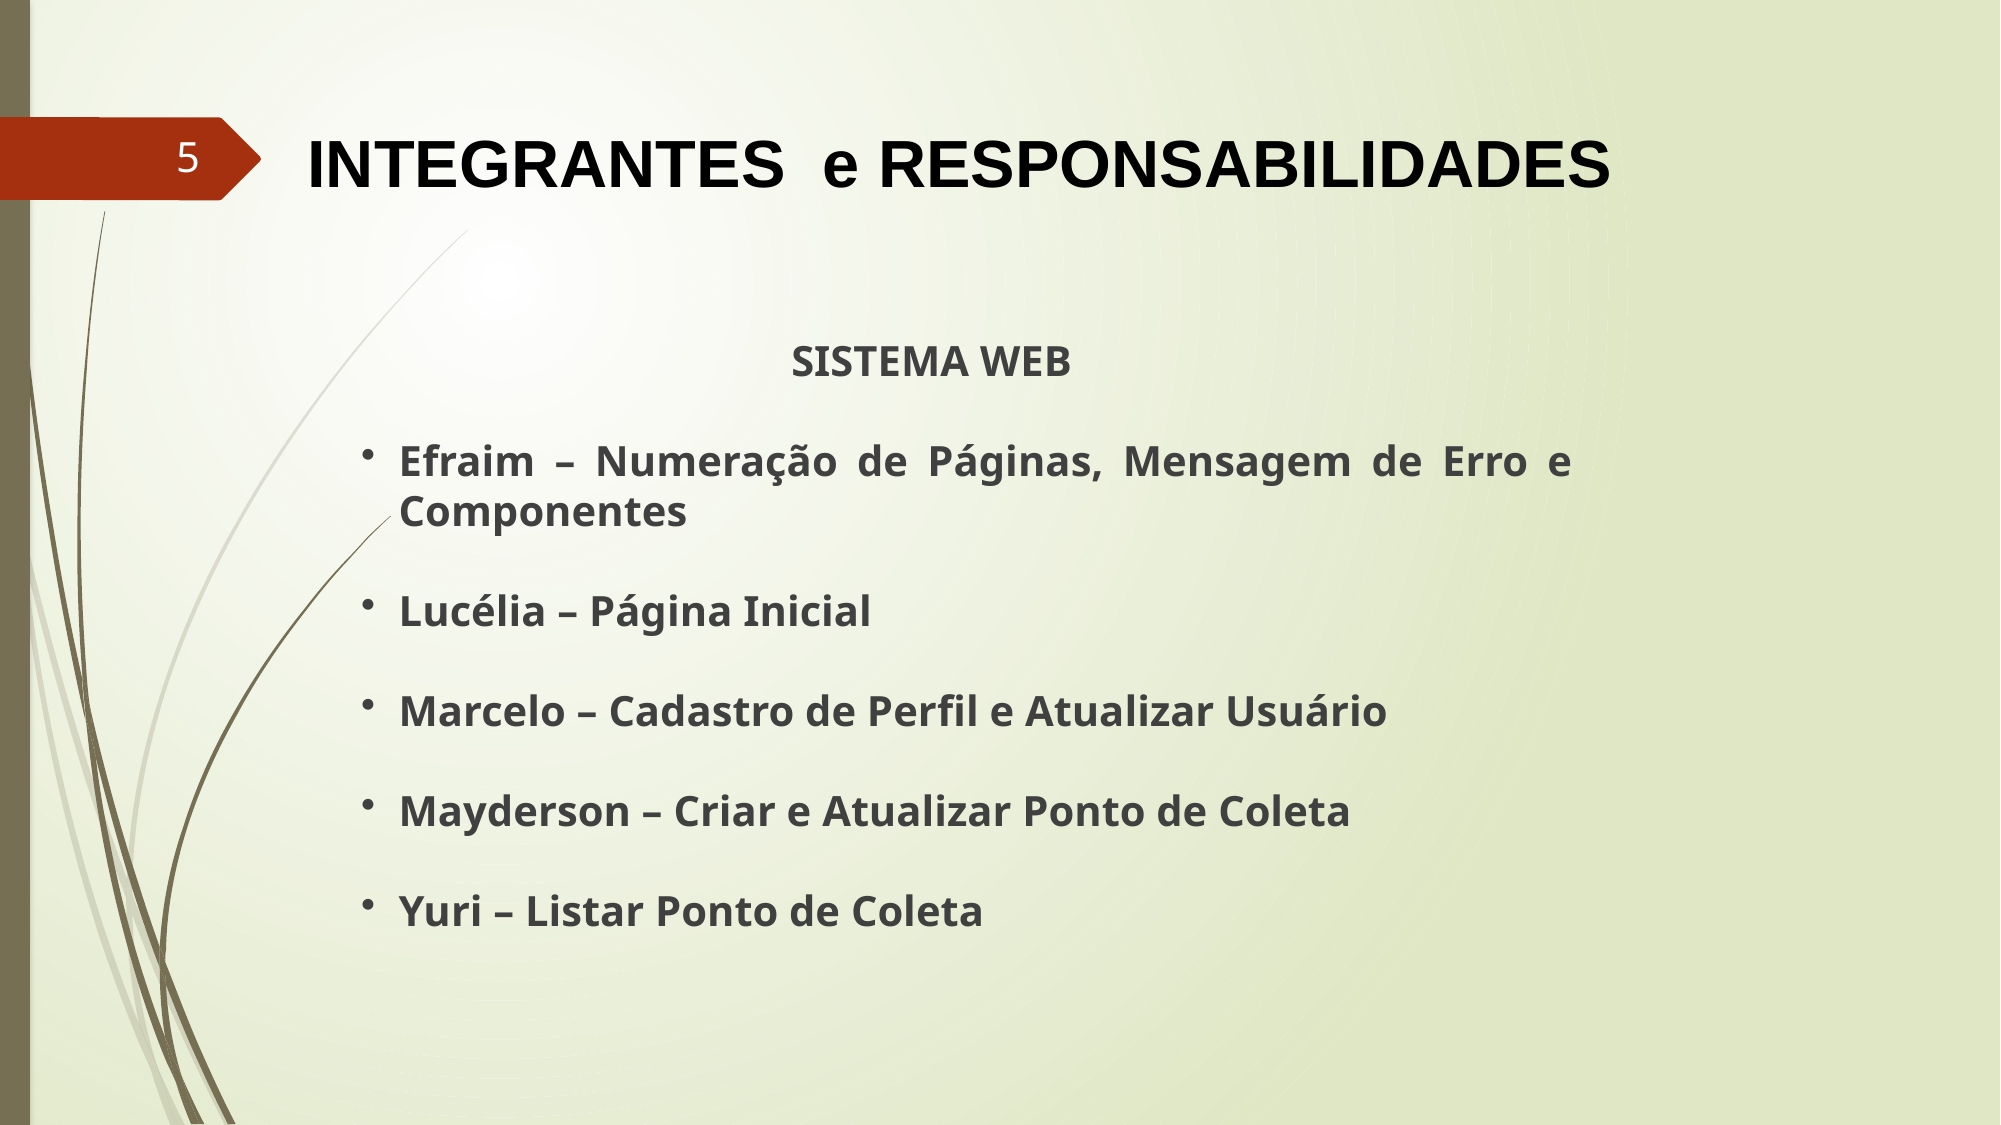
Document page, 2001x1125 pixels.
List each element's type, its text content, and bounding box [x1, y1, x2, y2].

slide_number 5 [87, 129, 216, 190]
text_box SISTEMA WEB Efraim – Numeração de Páginas, Mensagem de Erro e Componentes Lucélia – Página Inicial ​ Marcelo – Cadastro de Perfil e Atualizar Usuário​ Mayderson – Criar e Atualizar Ponto de Coleta​ Yuri – Listar Ponto de Coleta [346, 327, 1588, 943]
title INTEGRANTES e RESPONSABILIDADES [292, 48, 1763, 209]
